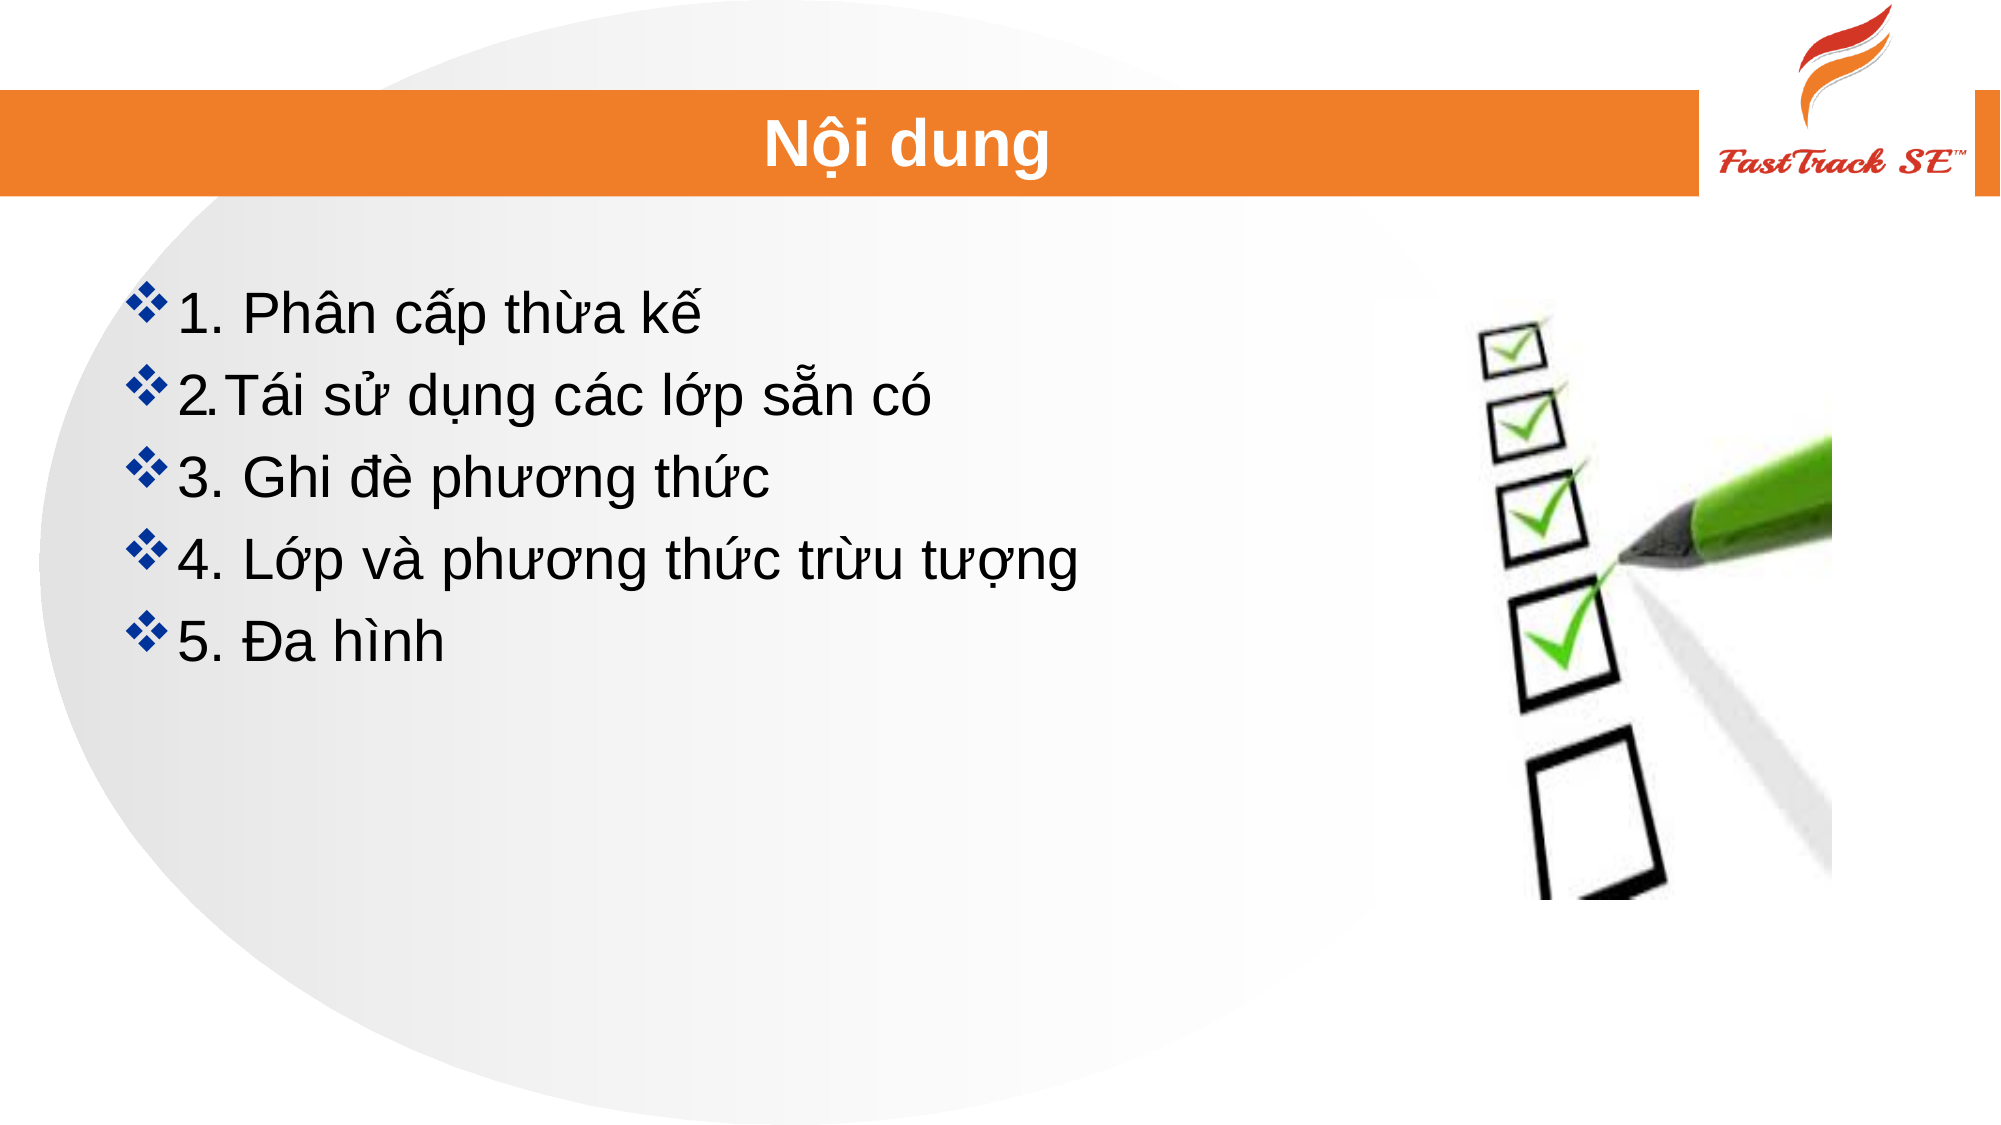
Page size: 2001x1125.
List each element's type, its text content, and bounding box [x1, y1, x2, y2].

picture [1700, 0, 1975, 192]
picture [1374, 298, 1832, 900]
text_box [1831, 31, 1956, 161]
title Nội dung [249, 99, 1567, 180]
list 1. Phân cấp thừa kế 2. Tái sử dụng các lớp sẵn có 3. Ghi đè phương thức 4. Lớp và phương thức trừu tượng 5. Đa hình [99, 275, 1909, 913]
text_box [1675, 31, 1800, 161]
